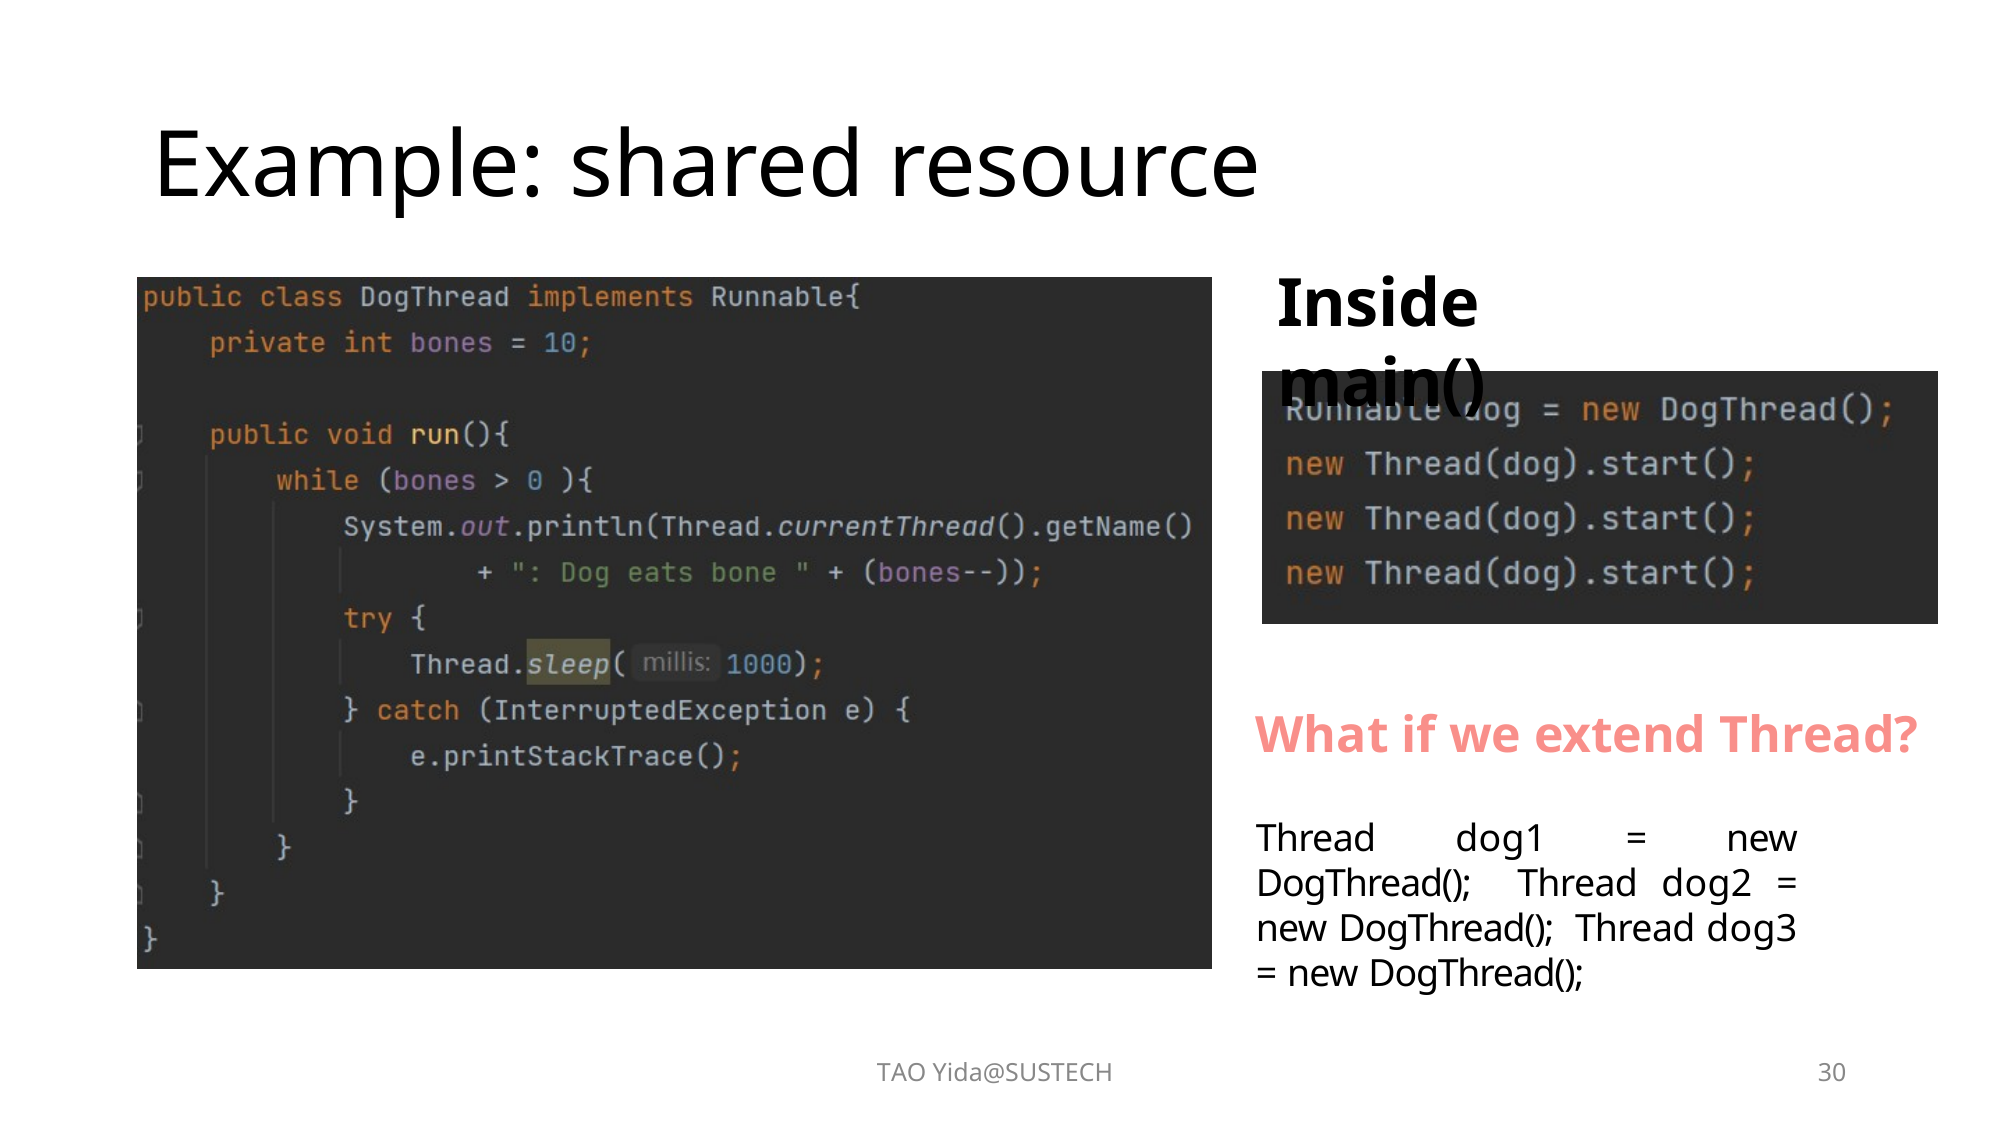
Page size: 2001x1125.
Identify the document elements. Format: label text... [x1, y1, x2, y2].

picture [1261, 371, 1938, 624]
text_box Inside main() [1275, 257, 1673, 370]
footer TAO Yida@SUSTECH [874, 1053, 1126, 1125]
slide_number 30 [1811, 1053, 1854, 1125]
text_box What if we extend Thread? Thread dog1 = new DogThread(); Thread dog2 = new DogThread(); Thread dog3 = new DogThread(); [1253, 699, 1944, 995]
title Example: shared resource [150, 102, 1270, 293]
picture [137, 276, 1213, 970]
